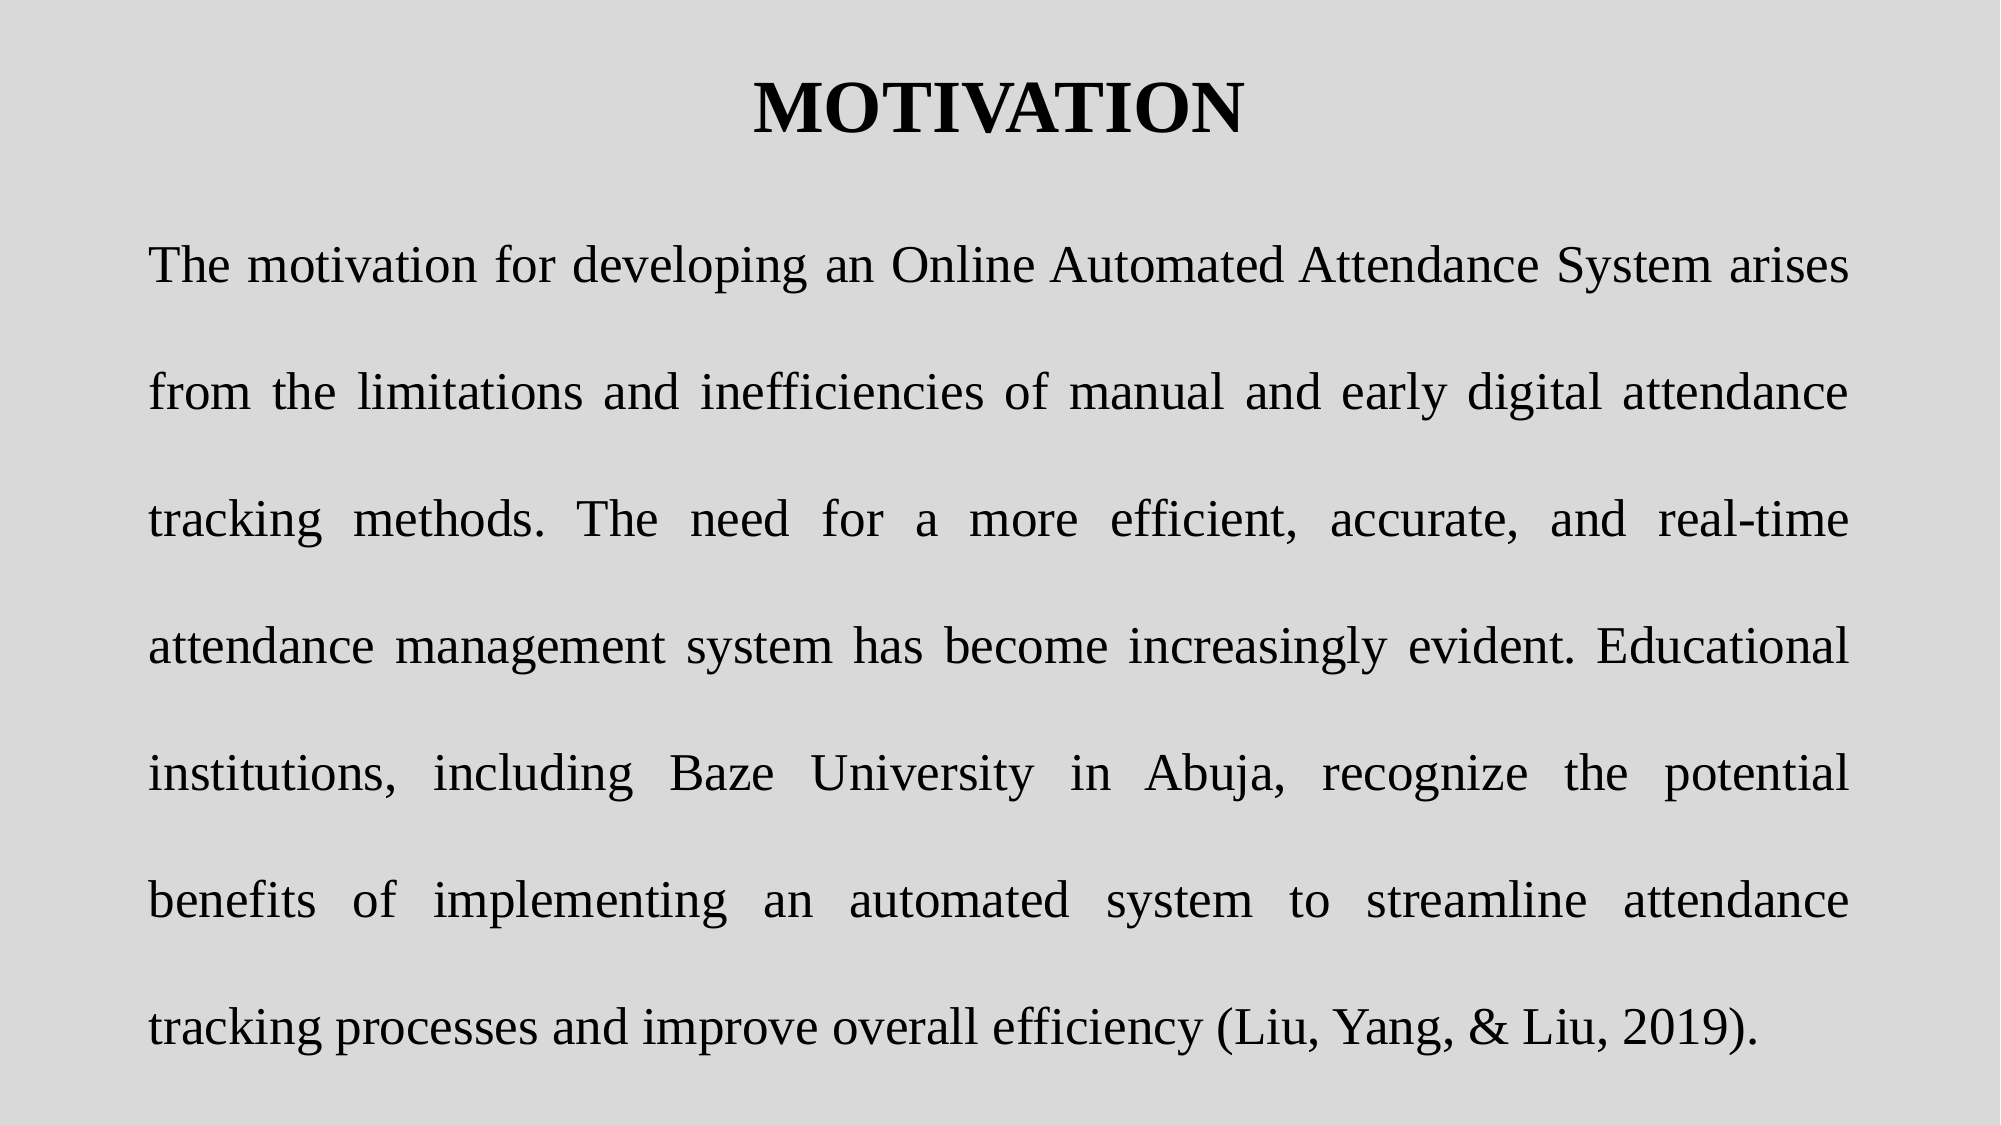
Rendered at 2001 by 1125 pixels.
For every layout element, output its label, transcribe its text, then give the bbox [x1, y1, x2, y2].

text_box MOTIVATION [249, 59, 1750, 158]
list The motivation for developing an Online Automated Attendance System arises from the limitations and inefficiencies of manual and early digital attendance tracking methods. The need for a more efficient, accurate, and real-time attendance management system has become increasingly evident. Educational institutions, including Baze University in Abuja, recognize the potential benefits of implementing an automated system to streamline attendance tracking processes and improve overall efficiency (Liu, Yang, & Liu, 2019). [133, 158, 1867, 1107]
